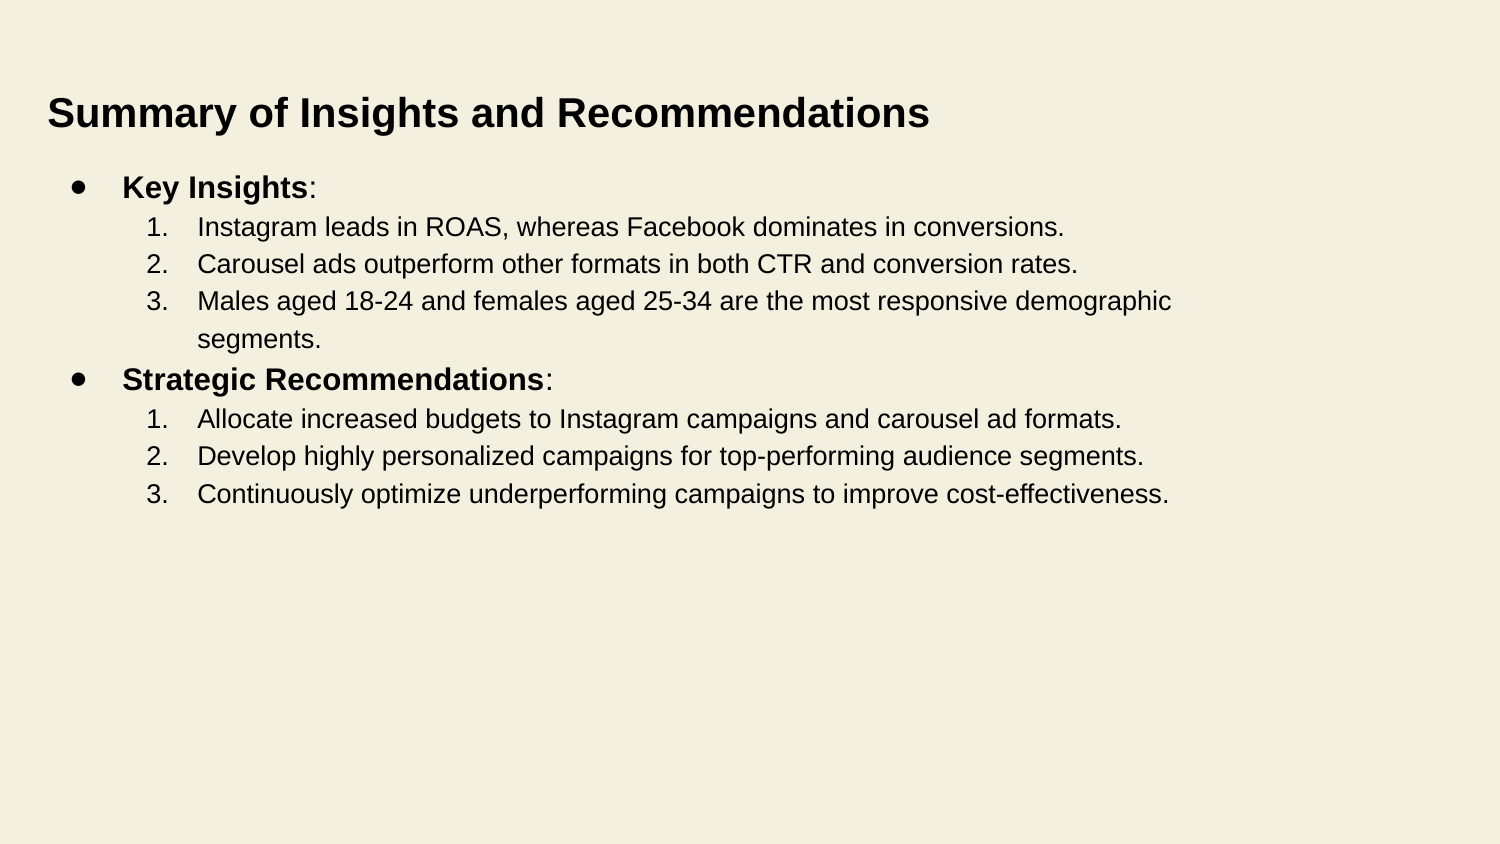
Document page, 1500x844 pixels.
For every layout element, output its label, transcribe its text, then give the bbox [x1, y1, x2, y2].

list Summary of Insights and Recommendations Key Insights: Instagram leads in ROAS, whereas Facebook dominates in conversions. Carousel ads outperform other formats in both CTR and conversion rates. Males aged 18-24 and females aged 25-34 are the most responsive demographic segments. Strategic Recommendations: Allocate increased budgets to Instagram campaigns and carousel ad formats. Develop highly personalized campaigns for top-performing audience segments. Continuously optimize underperforming campaigns to improve cost-effectiveness. [32, 49, 1191, 620]
